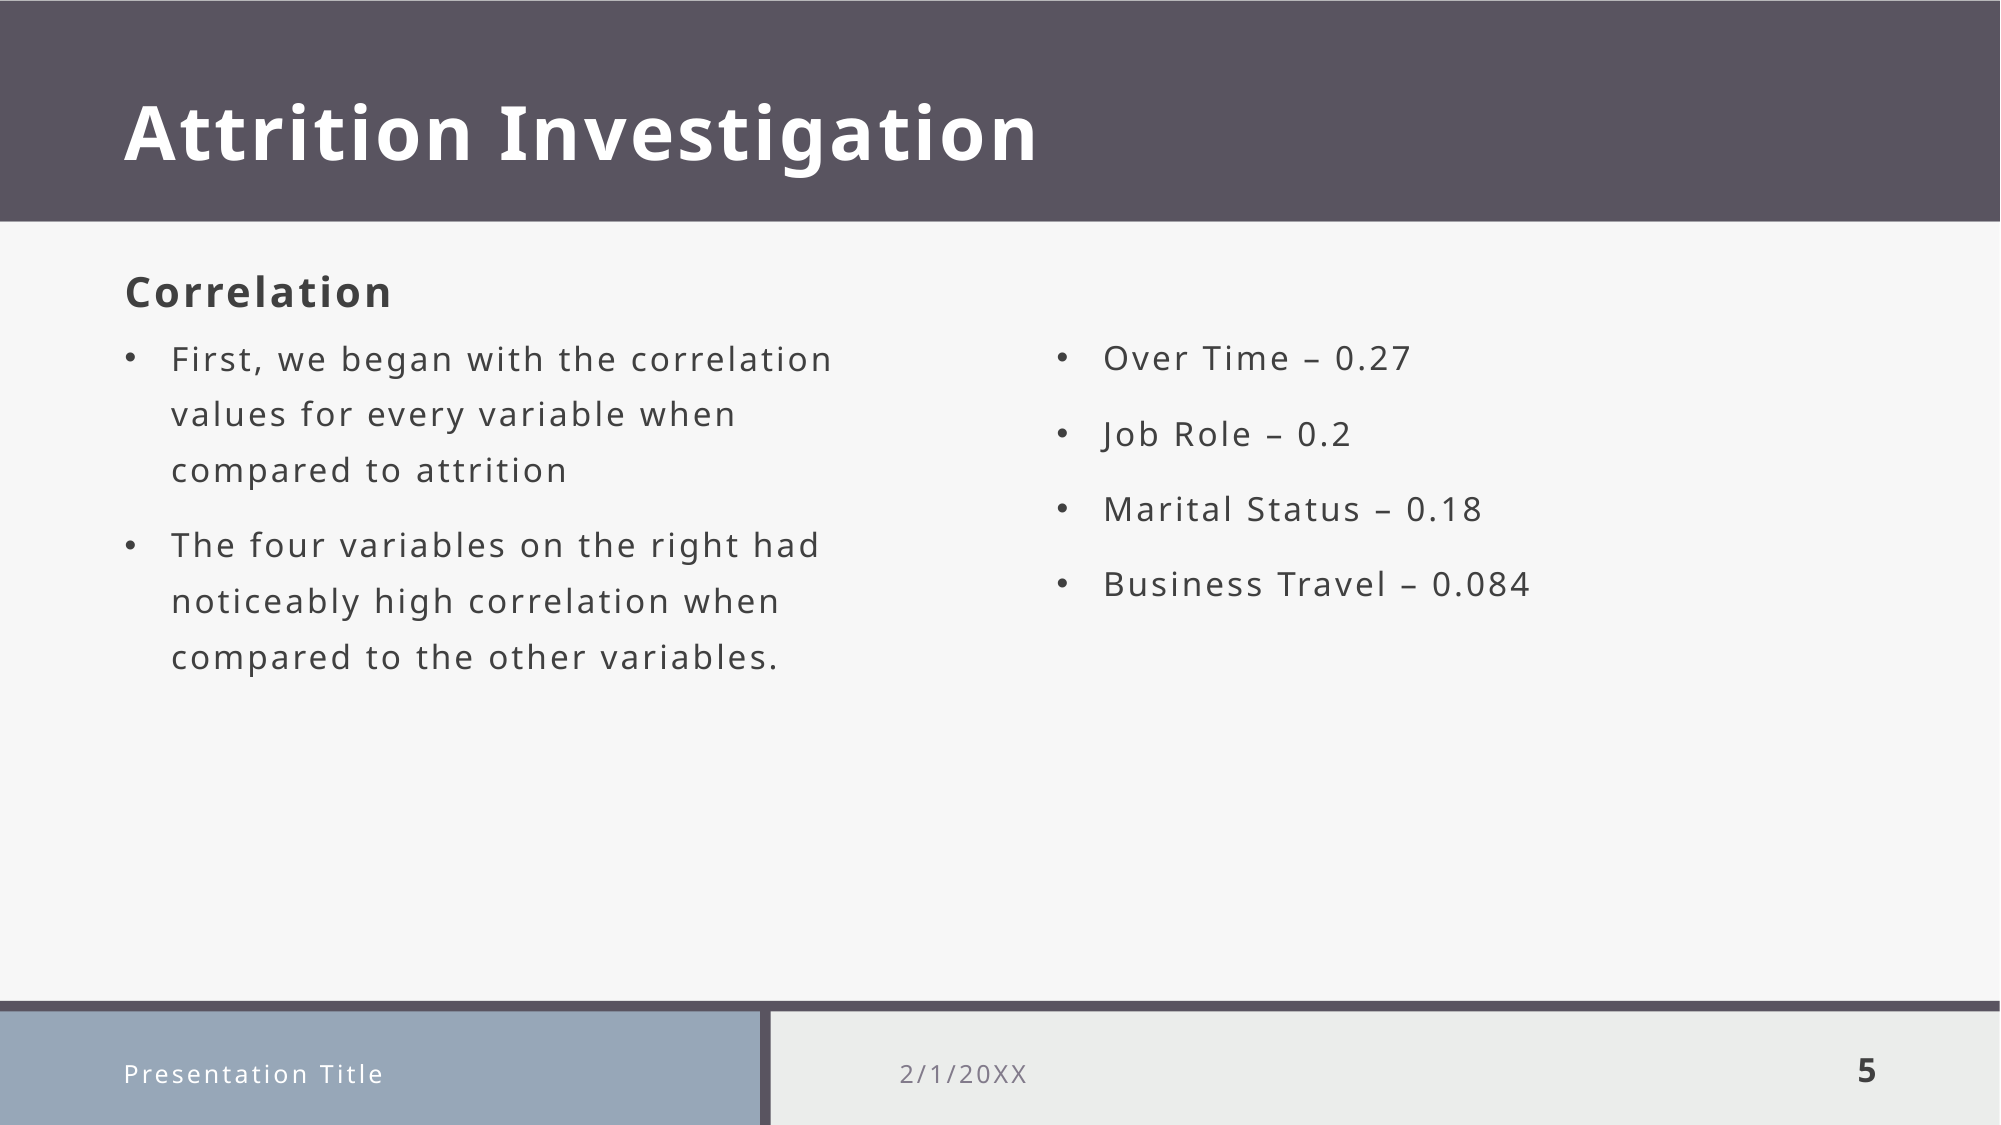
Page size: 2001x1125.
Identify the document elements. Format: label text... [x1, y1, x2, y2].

slide_number 5 [1733, 1035, 1895, 1110]
list First, we began with the correlation values for every variable when compared to attrition The four variables on the right had noticeably high correlation when compared to the other variables. [106, 303, 882, 991]
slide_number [881, 1035, 1442, 1110]
list Correlation [106, 227, 882, 303]
title Attrition Investigation [106, 29, 1895, 184]
text_box Over Time – 0.27 Job Role – 0.2 Marital Status – 0.18 Business Travel – 0.084 [1038, 303, 1815, 991]
footer Presentation Title [105, 1035, 668, 1110]
